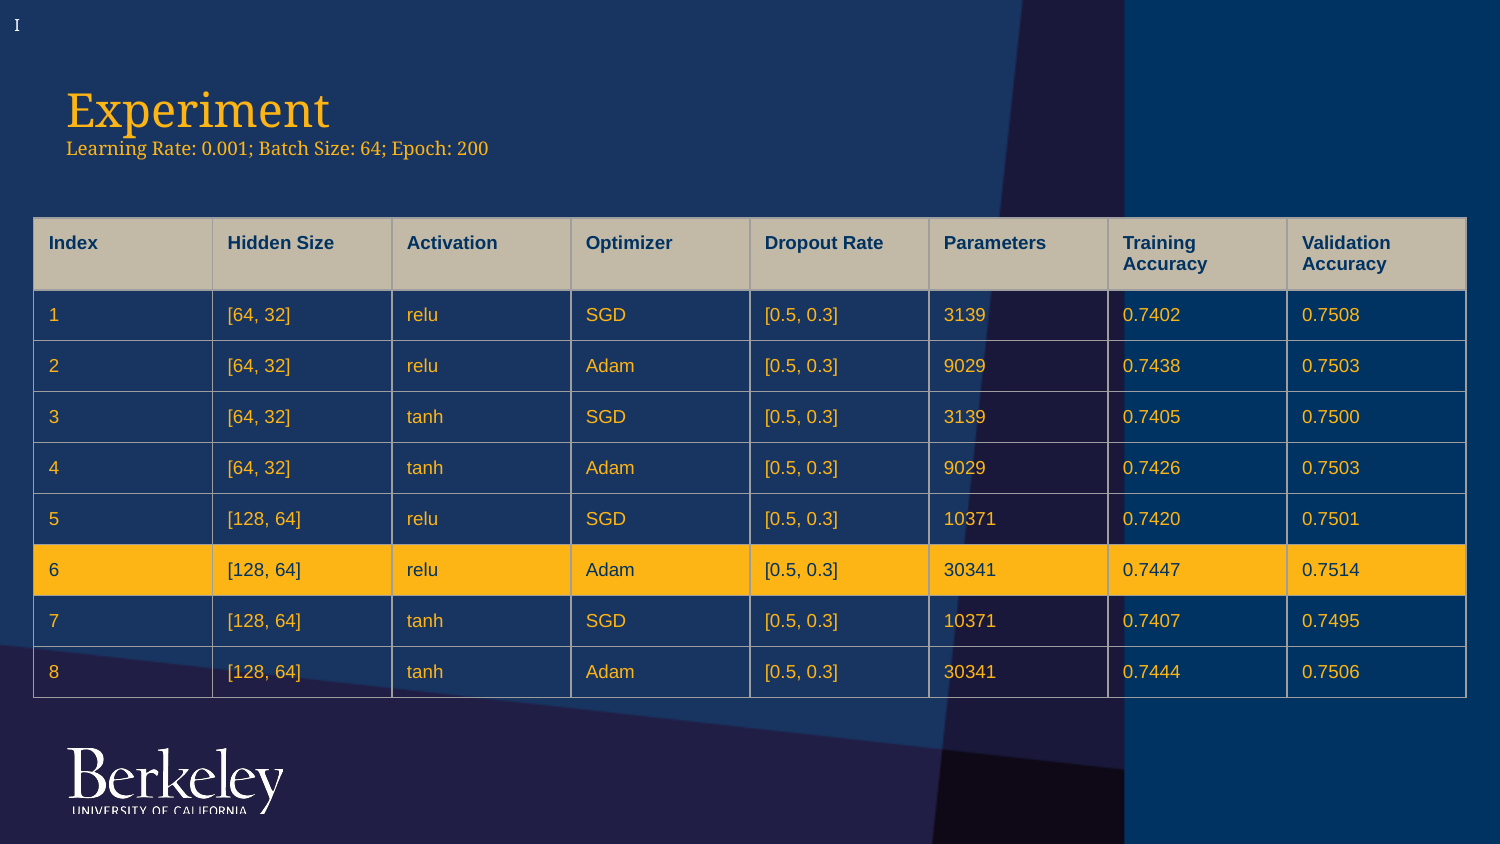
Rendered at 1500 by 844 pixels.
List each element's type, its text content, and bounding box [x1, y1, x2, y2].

table_cell 6 [34, 545, 212, 595]
table_cell 5 [34, 494, 212, 544]
table_cell [0.5, 0.3] [751, 494, 928, 544]
table_cell relu [393, 545, 570, 595]
table_cell Adam [572, 341, 749, 391]
table_cell 0.7503 [1288, 341, 1465, 391]
table_cell 0.7501 [1288, 494, 1465, 544]
table_header Dropout Rate [751, 219, 928, 289]
table_cell relu [393, 494, 570, 544]
table_header Hidden Size [213, 219, 391, 289]
table_header Validation Accuracy [1288, 219, 1465, 289]
table_cell 2 [34, 341, 212, 391]
table_cell tanh [393, 647, 570, 697]
table_cell 30341 [930, 545, 1107, 595]
table_cell 7 [34, 596, 212, 646]
table_cell 0.7508 [1288, 291, 1465, 340]
table_cell [128, 64] [213, 545, 391, 595]
table_cell [64, 32] [213, 443, 391, 493]
table_cell [0.5, 0.3] [751, 596, 928, 646]
table_header Optimizer [572, 219, 749, 289]
table_cell 0.7402 [1109, 291, 1286, 340]
table_cell 0.7444 [1109, 647, 1286, 697]
table_cell relu [393, 341, 570, 391]
table_cell [0.5, 0.3] [751, 341, 928, 391]
table_cell 10371 [930, 494, 1107, 544]
table_cell SGD [572, 392, 749, 442]
table_cell [0.5, 0.3] [751, 545, 928, 595]
table_cell 10371 [930, 596, 1107, 646]
table_cell tanh [393, 392, 570, 442]
table_cell 0.7447 [1109, 545, 1286, 595]
title Experiment Learning Rate: 0.001; Batch Size: 64; Epoch: 200 [51, 72, 1449, 167]
table_cell 0.7500 [1288, 392, 1465, 442]
table_cell 0.7506 [1288, 647, 1465, 697]
table_cell [64, 32] [213, 392, 391, 442]
table_cell 3139 [930, 392, 1107, 442]
table_cell 0.7514 [1288, 545, 1465, 595]
table_cell relu [393, 291, 570, 340]
table_cell 0.7405 [1109, 392, 1286, 442]
table_header Index [34, 219, 212, 289]
table_cell Adam [572, 443, 749, 493]
table_cell 0.7407 [1109, 596, 1286, 646]
table_header Activation [393, 219, 570, 289]
table_cell [128, 64] [213, 647, 391, 697]
table_cell SGD [572, 494, 749, 544]
table_cell tanh [393, 443, 570, 493]
table_cell 9029 [930, 443, 1107, 493]
table_cell [64, 32] [213, 341, 391, 391]
table_cell 9029 [930, 341, 1107, 391]
table_cell tanh [393, 596, 570, 646]
table_cell 0.7426 [1109, 443, 1286, 493]
table_cell 3 [34, 392, 212, 442]
table_cell Adam [572, 647, 749, 697]
table_cell SGD [572, 596, 749, 646]
table_header Training Accuracy [1109, 219, 1286, 289]
table_cell 8 [34, 647, 212, 697]
table_header Parameters [930, 219, 1107, 289]
table_cell 3139 [930, 291, 1107, 340]
table_cell [128, 64] [213, 494, 391, 544]
table_cell [0.5, 0.3] [751, 443, 928, 493]
table_cell 0.7495 [1288, 596, 1465, 646]
table_cell [0.5, 0.3] [751, 647, 928, 697]
table_cell [64, 32] [213, 291, 391, 340]
table_cell [0.5, 0.3] [751, 291, 928, 340]
table_cell SGD [572, 291, 749, 340]
table_cell 0.7438 [1109, 341, 1286, 391]
table_cell [0.5, 0.3] [751, 392, 928, 442]
table_cell 0.7503 [1288, 443, 1465, 493]
table_cell 30341 [930, 647, 1107, 697]
text_box I [0, 0, 51, 46]
table_cell [128, 64] [213, 596, 391, 646]
table_cell 4 [34, 443, 212, 493]
table_cell 1 [34, 291, 212, 340]
picture [0, 0, 1125, 844]
table_cell 0.7420 [1109, 494, 1286, 544]
table_cell Adam [572, 545, 749, 595]
